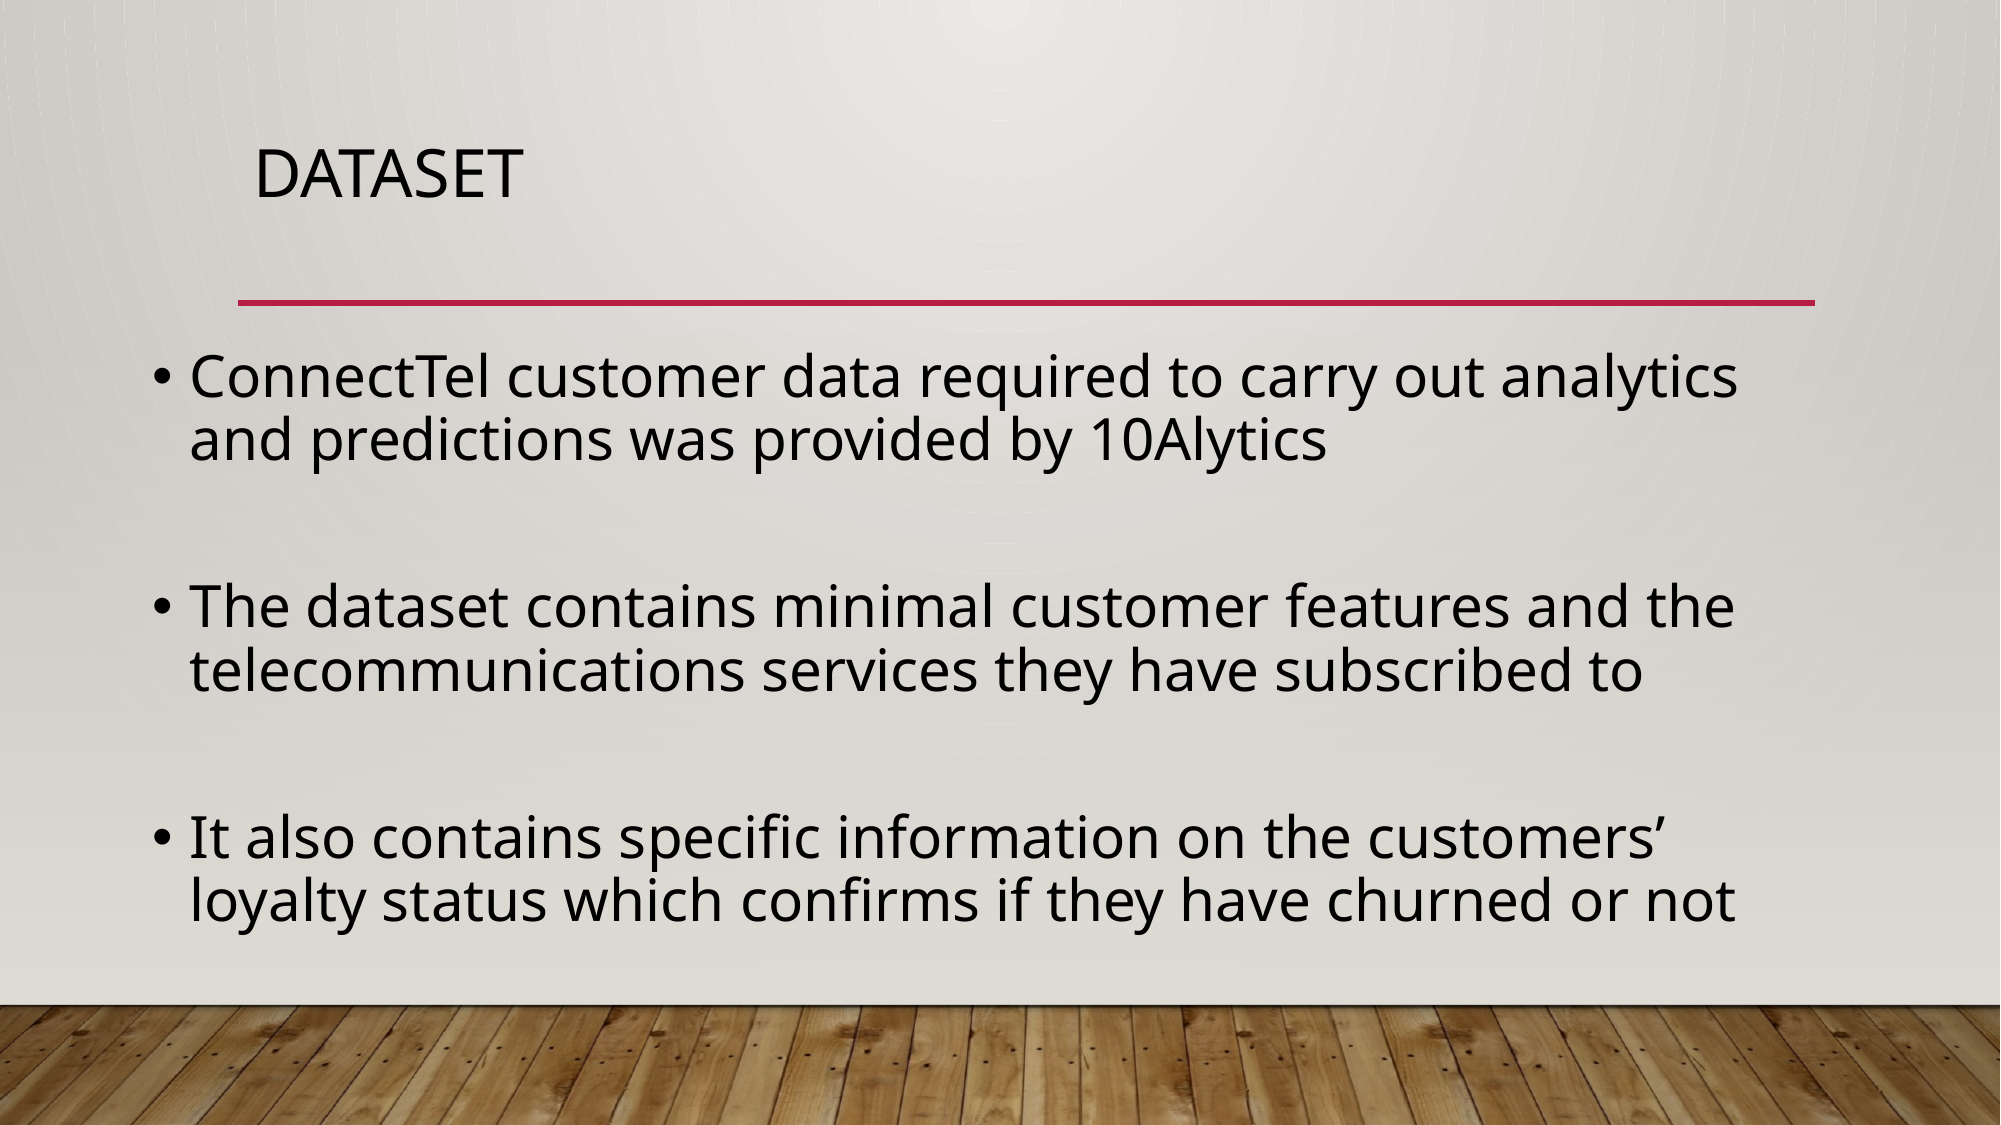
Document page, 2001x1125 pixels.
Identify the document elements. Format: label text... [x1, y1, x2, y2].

picture [0, 1005, 2000, 1125]
title Dataset [238, 131, 1814, 305]
text_box ConnectTel customer data required to carry out analytics and predictions was provided by 10Alytics The dataset contains minimal customer features and the telecommunications services they have subscribed to It also contains specific information on the customers’ loyalty status which confirms if they have churned or not [137, 339, 1863, 947]
